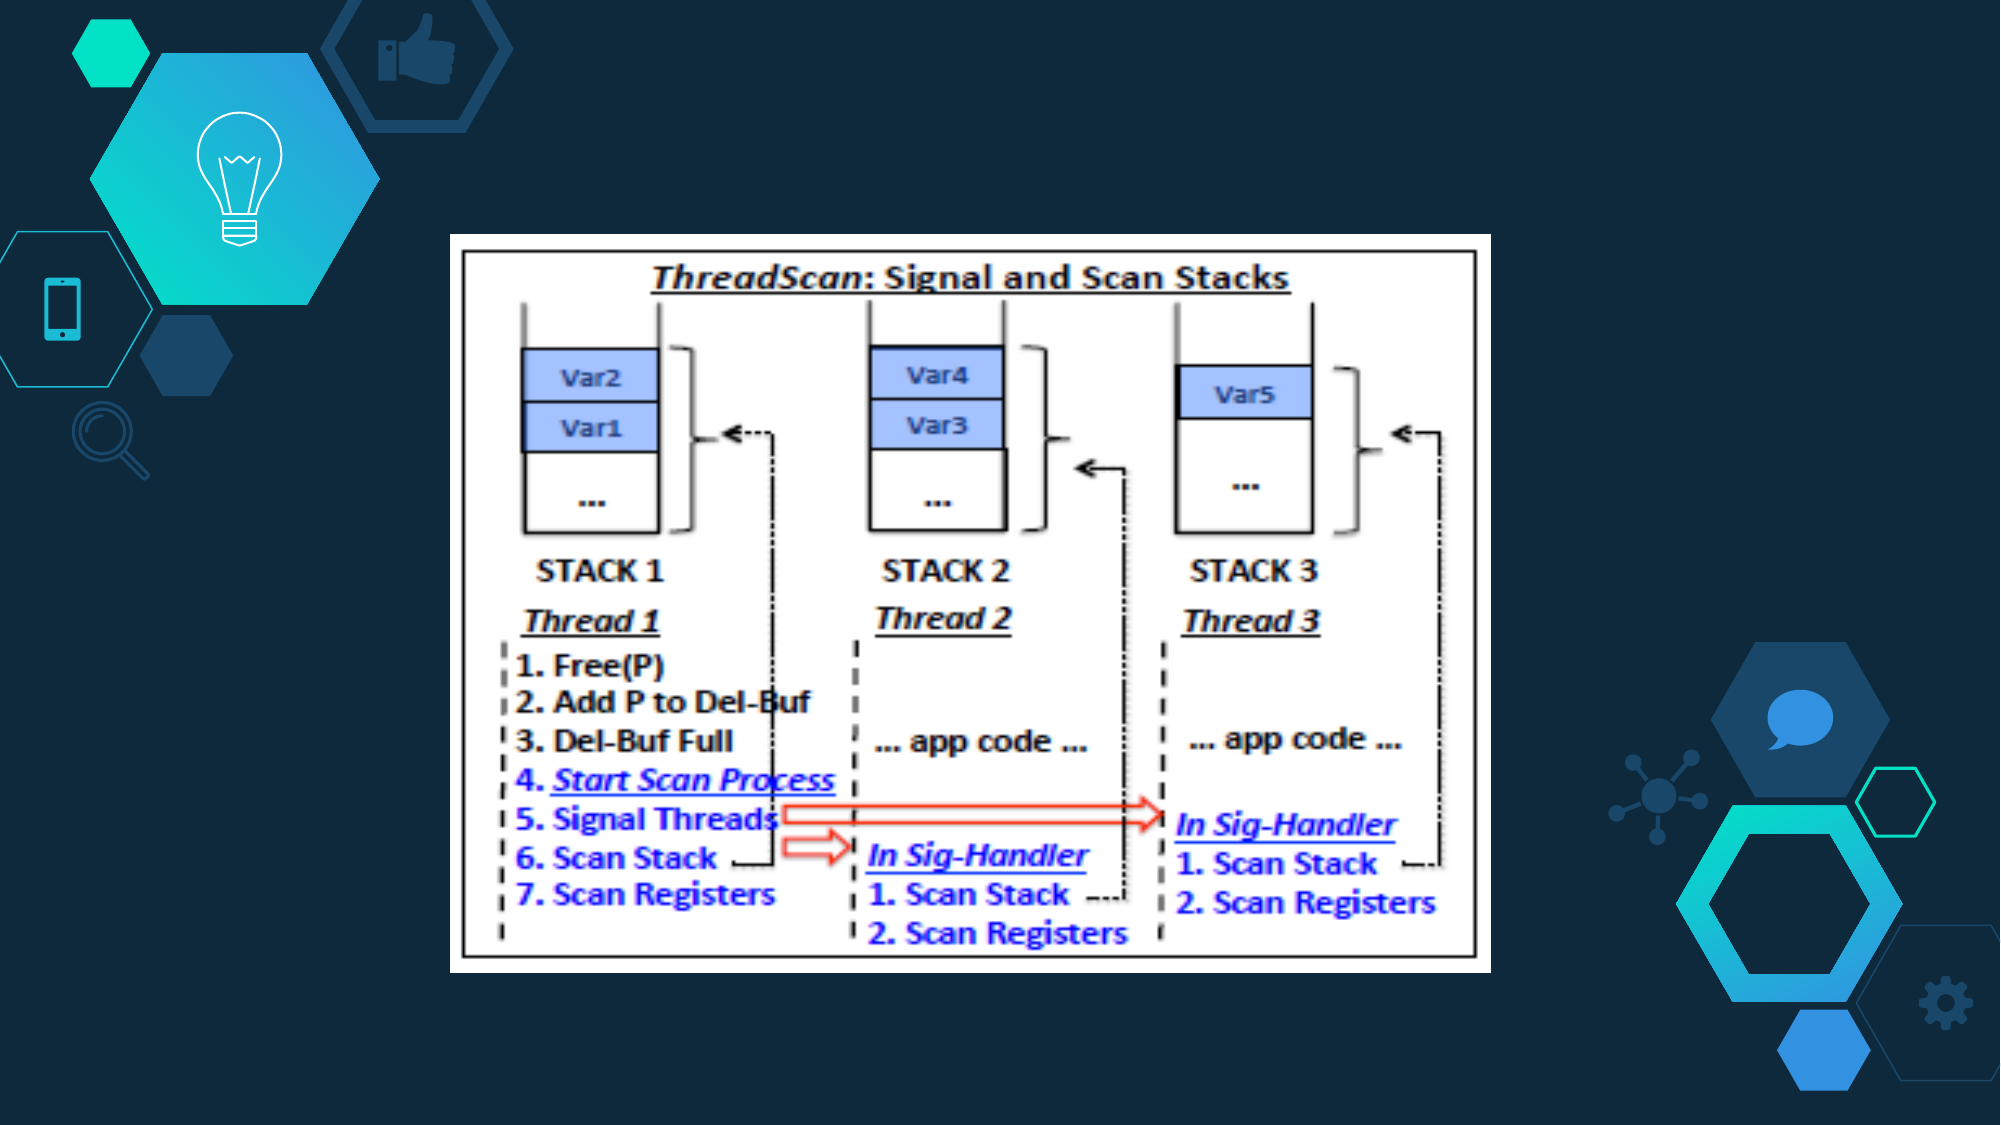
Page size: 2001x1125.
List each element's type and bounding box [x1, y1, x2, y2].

picture [449, 234, 1491, 973]
